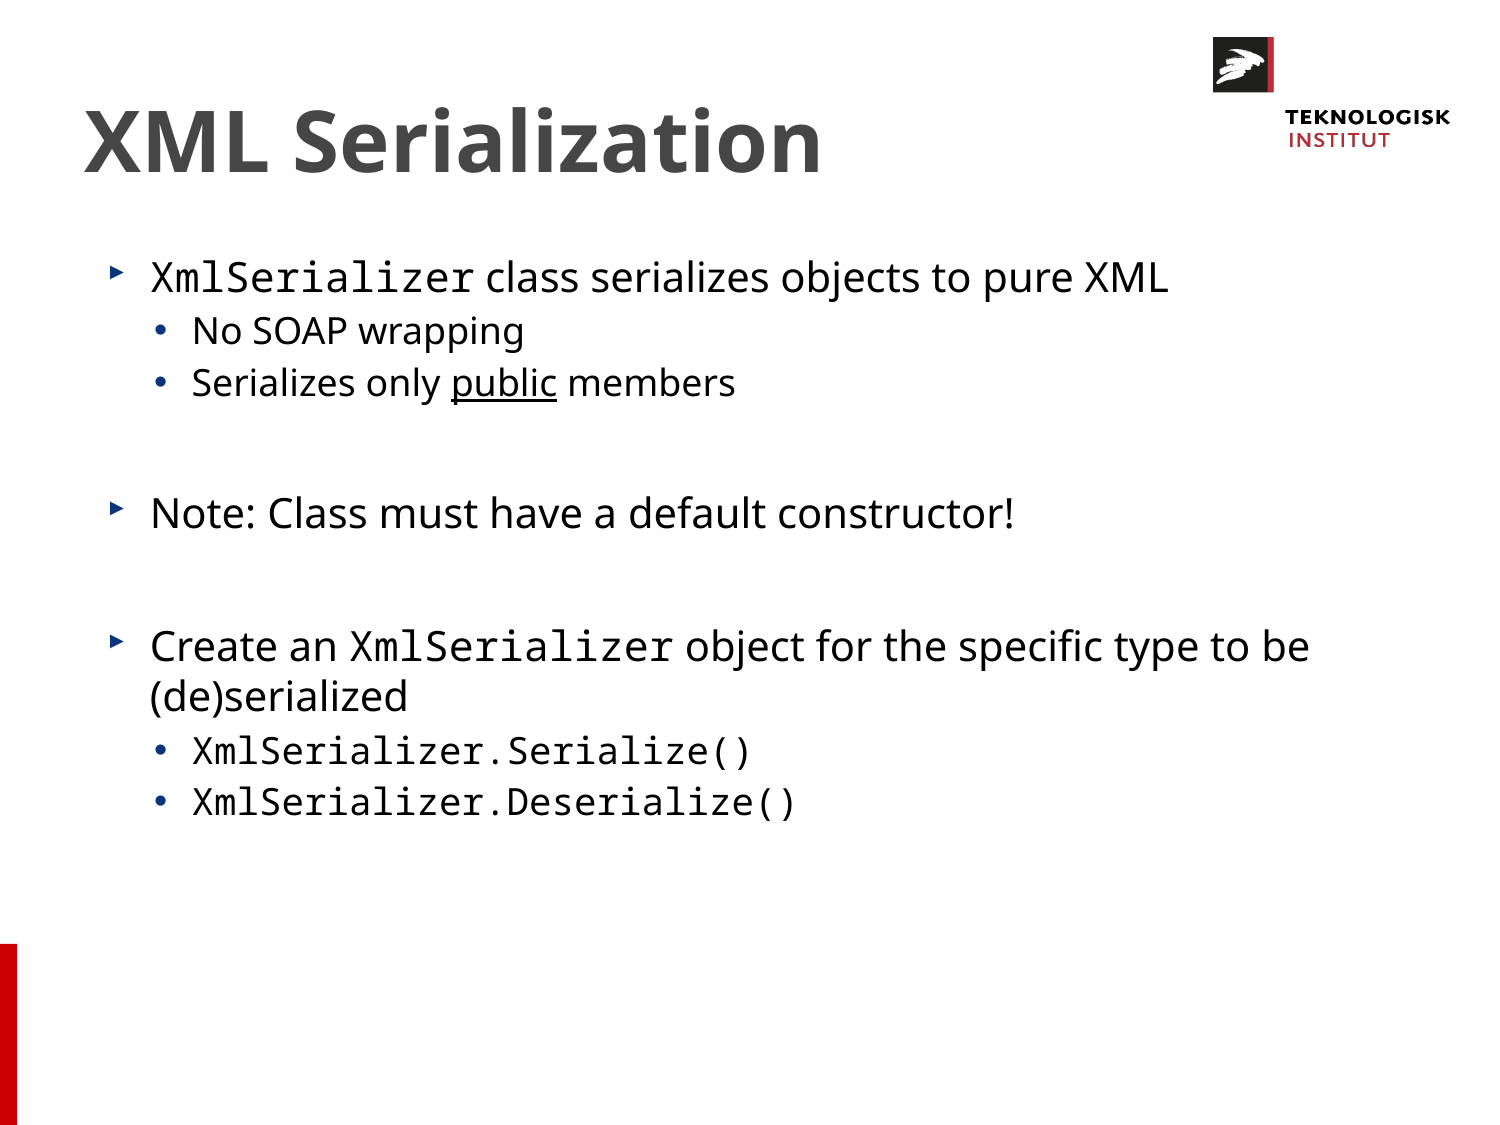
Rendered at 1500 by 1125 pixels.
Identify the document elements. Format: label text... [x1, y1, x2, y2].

picture [1213, 37, 1450, 147]
title XML Serialization [70, 45, 1425, 233]
list XmlSerializer class serializes objects to pure XML No SOAP wrapping Serializes only public members Note: Class must have a default constructor! Create an XmlSerializer object for the specific type to be (de)serialized XmlSerializer.Serialize() XmlSerializer.Deserialize() [75, 243, 1424, 986]
